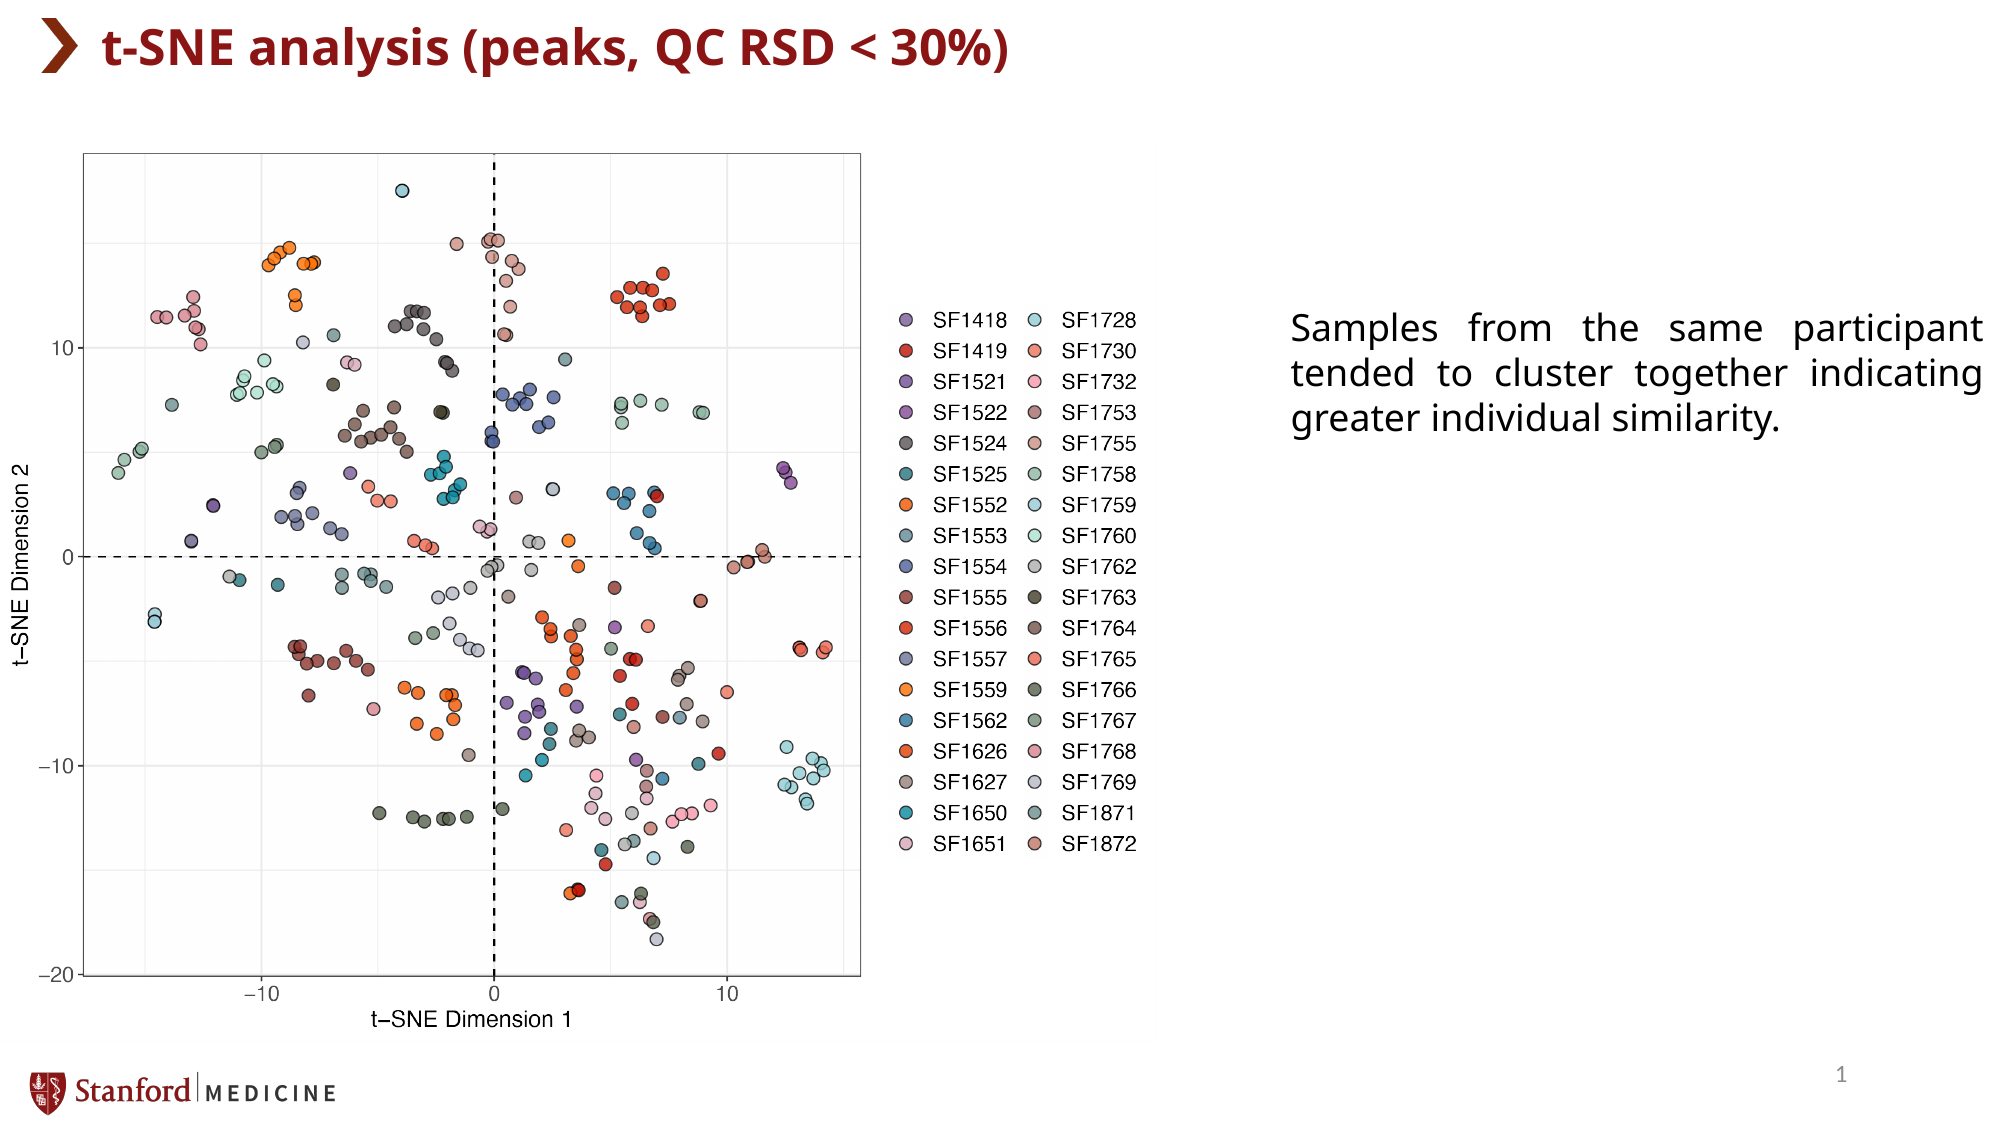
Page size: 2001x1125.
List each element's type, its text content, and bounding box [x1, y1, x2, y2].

picture [32, 18, 87, 73]
text_box Samples from the same participant tended to cluster together indicating greater individual similarity. [1275, 297, 2000, 447]
slide_number 1 [1412, 1042, 1863, 1103]
picture [0, 142, 1157, 1043]
picture [16, 1054, 352, 1125]
text_box t-SNE analysis (peaks, QC RSD < 30%) [86, 8, 2000, 83]
